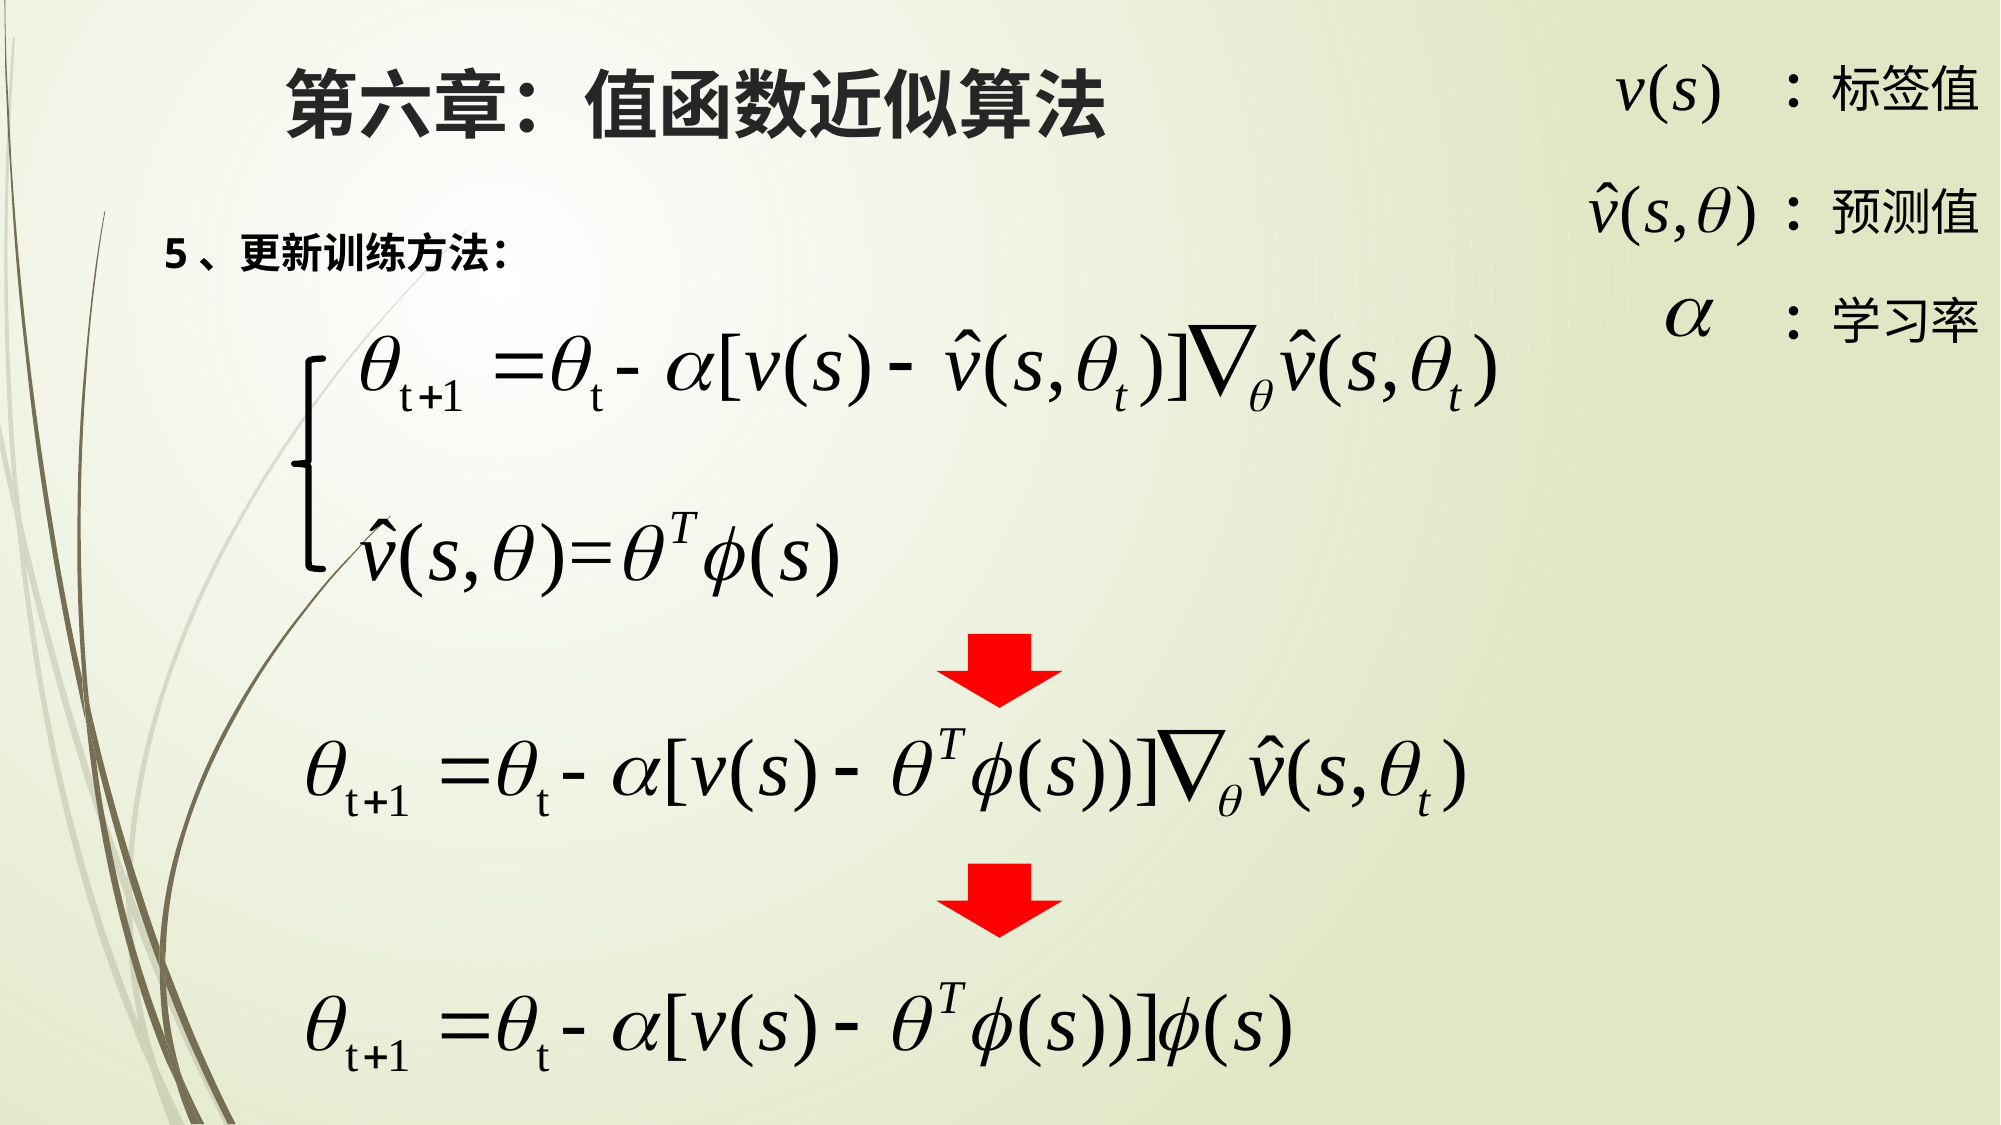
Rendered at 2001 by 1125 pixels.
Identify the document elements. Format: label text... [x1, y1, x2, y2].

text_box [293, 961, 1311, 1091]
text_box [347, 490, 857, 615]
text_box ：学习率 [1766, 281, 2000, 357]
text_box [1606, 48, 1736, 139]
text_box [1578, 170, 1770, 261]
text_box 5、更新训练方法： [149, 219, 547, 284]
text_box [935, 632, 1064, 706]
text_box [1653, 282, 1736, 358]
text_box [293, 357, 324, 570]
text_box 第六章：值函数近似算法 [268, 50, 1266, 156]
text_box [293, 707, 1487, 837]
text_box ：预测值 [1770, 172, 2000, 248]
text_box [347, 309, 1514, 432]
text_box [935, 862, 1064, 939]
text_box ：标签值 [1766, 50, 2000, 125]
